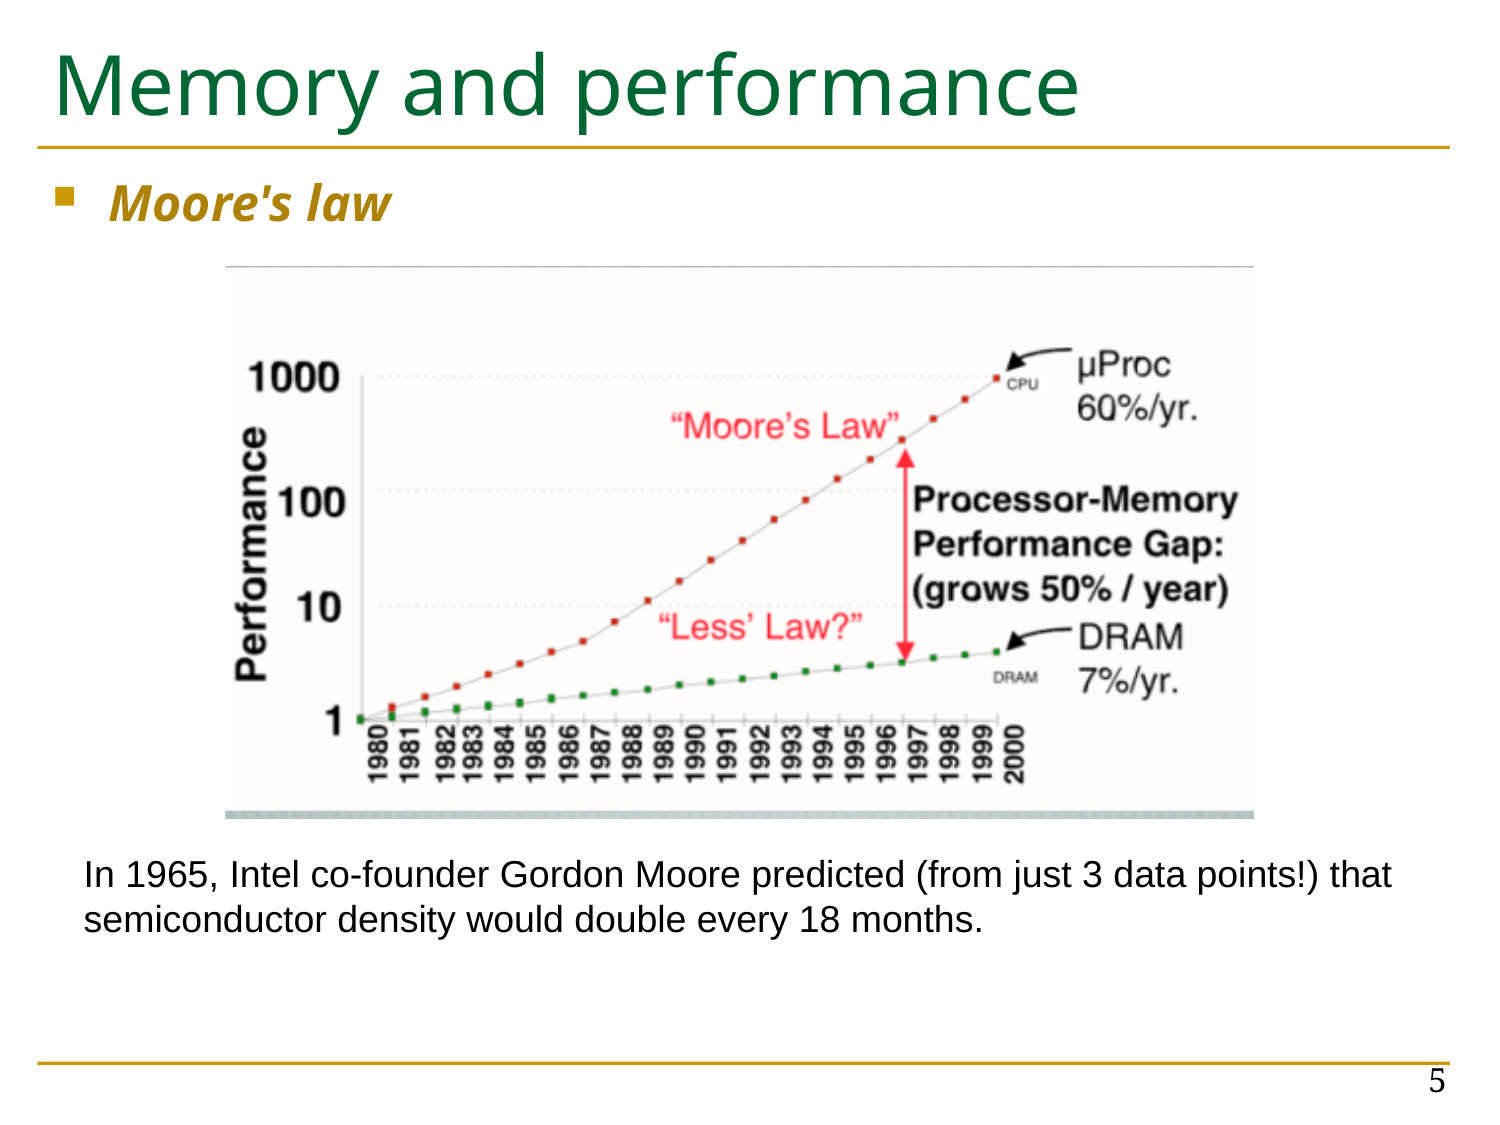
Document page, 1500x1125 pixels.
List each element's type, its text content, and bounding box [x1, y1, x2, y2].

title Memory and performance [37, 24, 1450, 163]
text_box In 1965, Intel co-founder Gordon Moore predicted (from just 3 data points!) that semiconductor density would double every 18 months. [68, 842, 1414, 948]
picture [225, 266, 1254, 819]
list Moore's law [37, 163, 1450, 1016]
slide_number 5 [1111, 1036, 1462, 1112]
